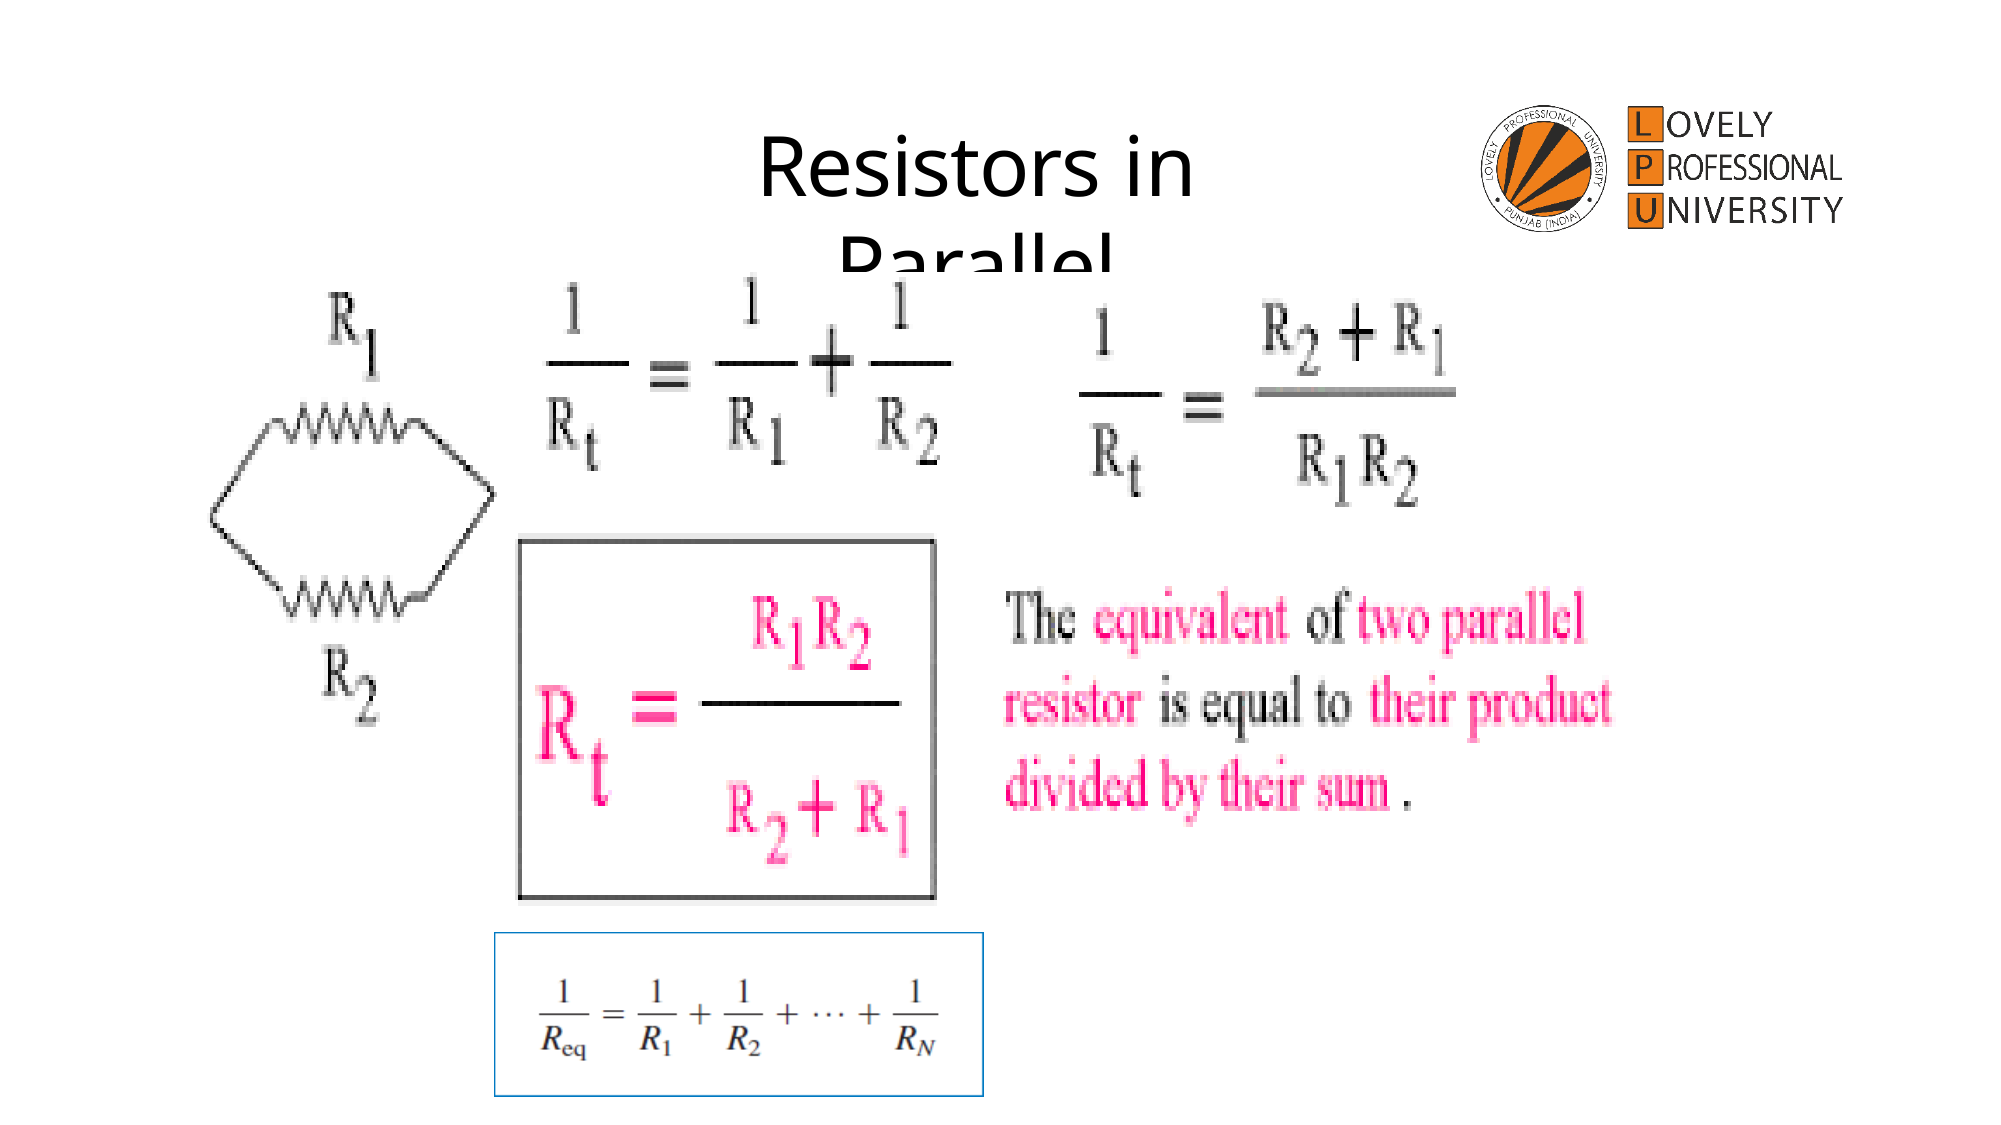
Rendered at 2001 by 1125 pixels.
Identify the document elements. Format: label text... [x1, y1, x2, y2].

title Resistors in Parallel . [661, 110, 1292, 271]
picture [207, 272, 1616, 906]
picture [494, 932, 984, 1098]
picture [1480, 105, 1843, 232]
